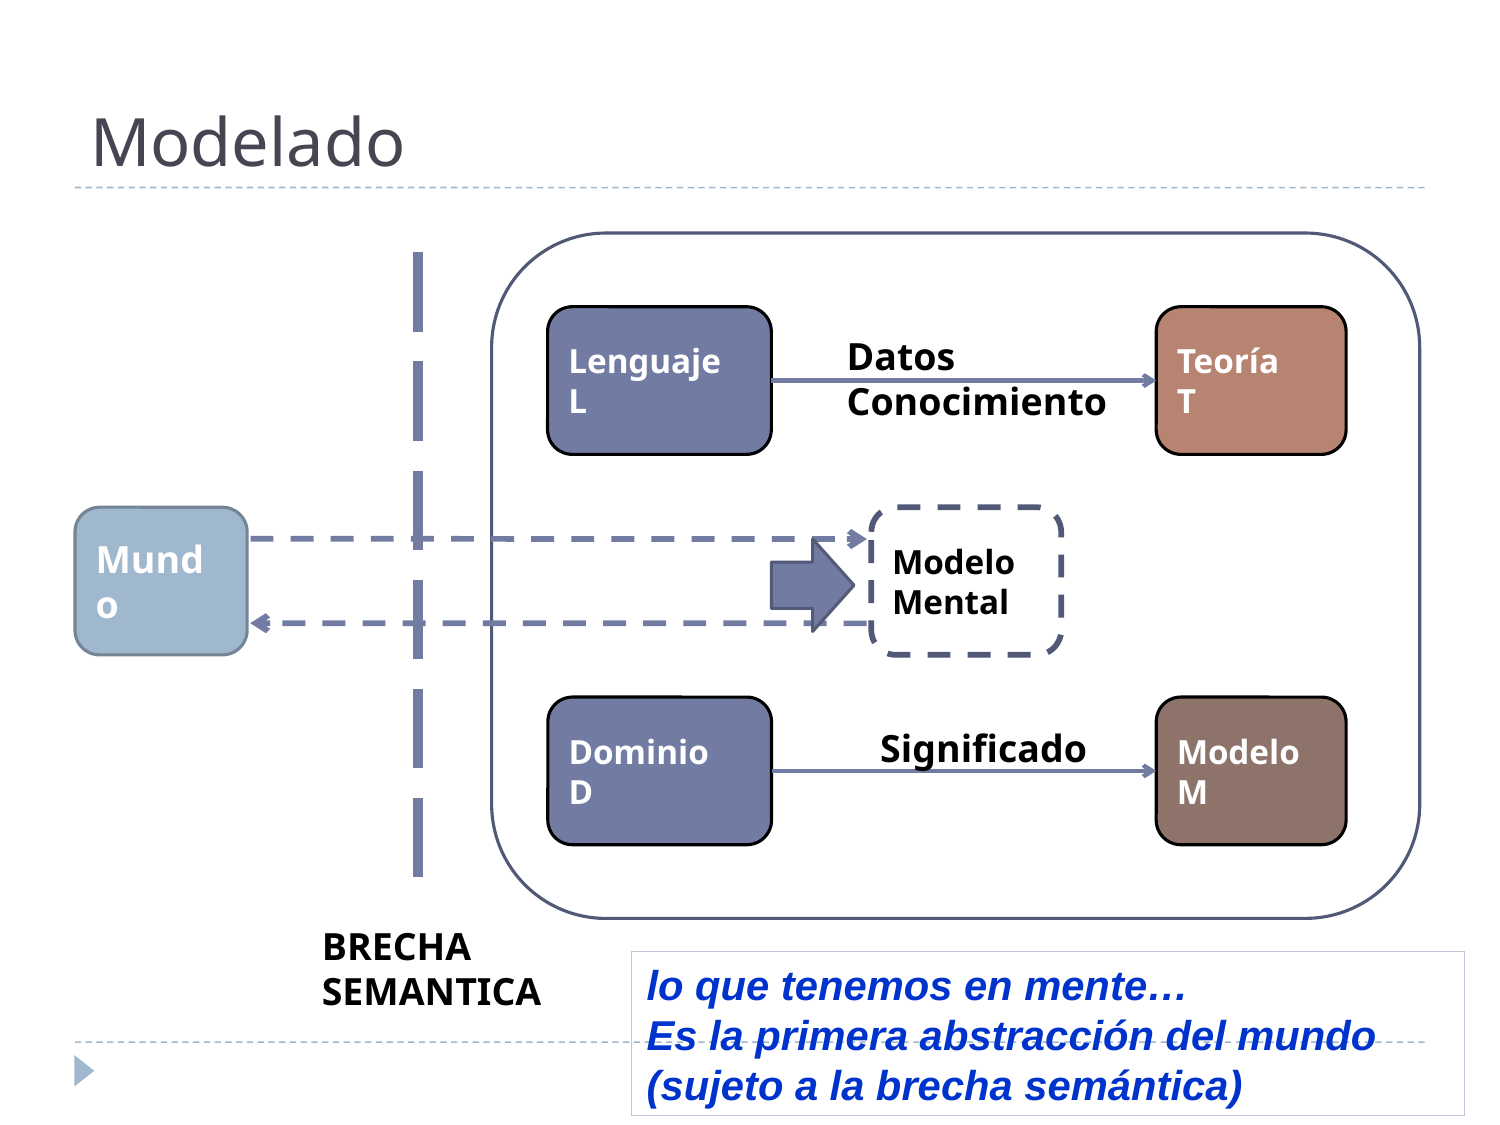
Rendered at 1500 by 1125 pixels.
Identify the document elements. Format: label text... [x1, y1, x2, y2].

text_box Datos Conocimiento [833, 392, 1121, 430]
text_box Significado [866, 718, 1101, 770]
text_box Datos Conocimiento [833, 326, 1121, 380]
text_box Modelo M [1156, 697, 1347, 845]
text_box BRECHA SEMANTICA [308, 915, 556, 1020]
text_box [769, 552, 856, 622]
text_box Modelo Mental [871, 507, 1062, 655]
text_box Dominio D [547, 697, 772, 845]
text_box Mundo [74, 507, 248, 655]
text_box [491, 233, 1420, 919]
text_box Lenguaje L [547, 306, 772, 455]
title Modelado [75, 24, 1425, 188]
text_box lo que tenemos en mente… Es la primera abstracción del mundo (sujeto a la brecha semántica) [631, 951, 1465, 1116]
text_box Teoría T [1156, 306, 1347, 455]
